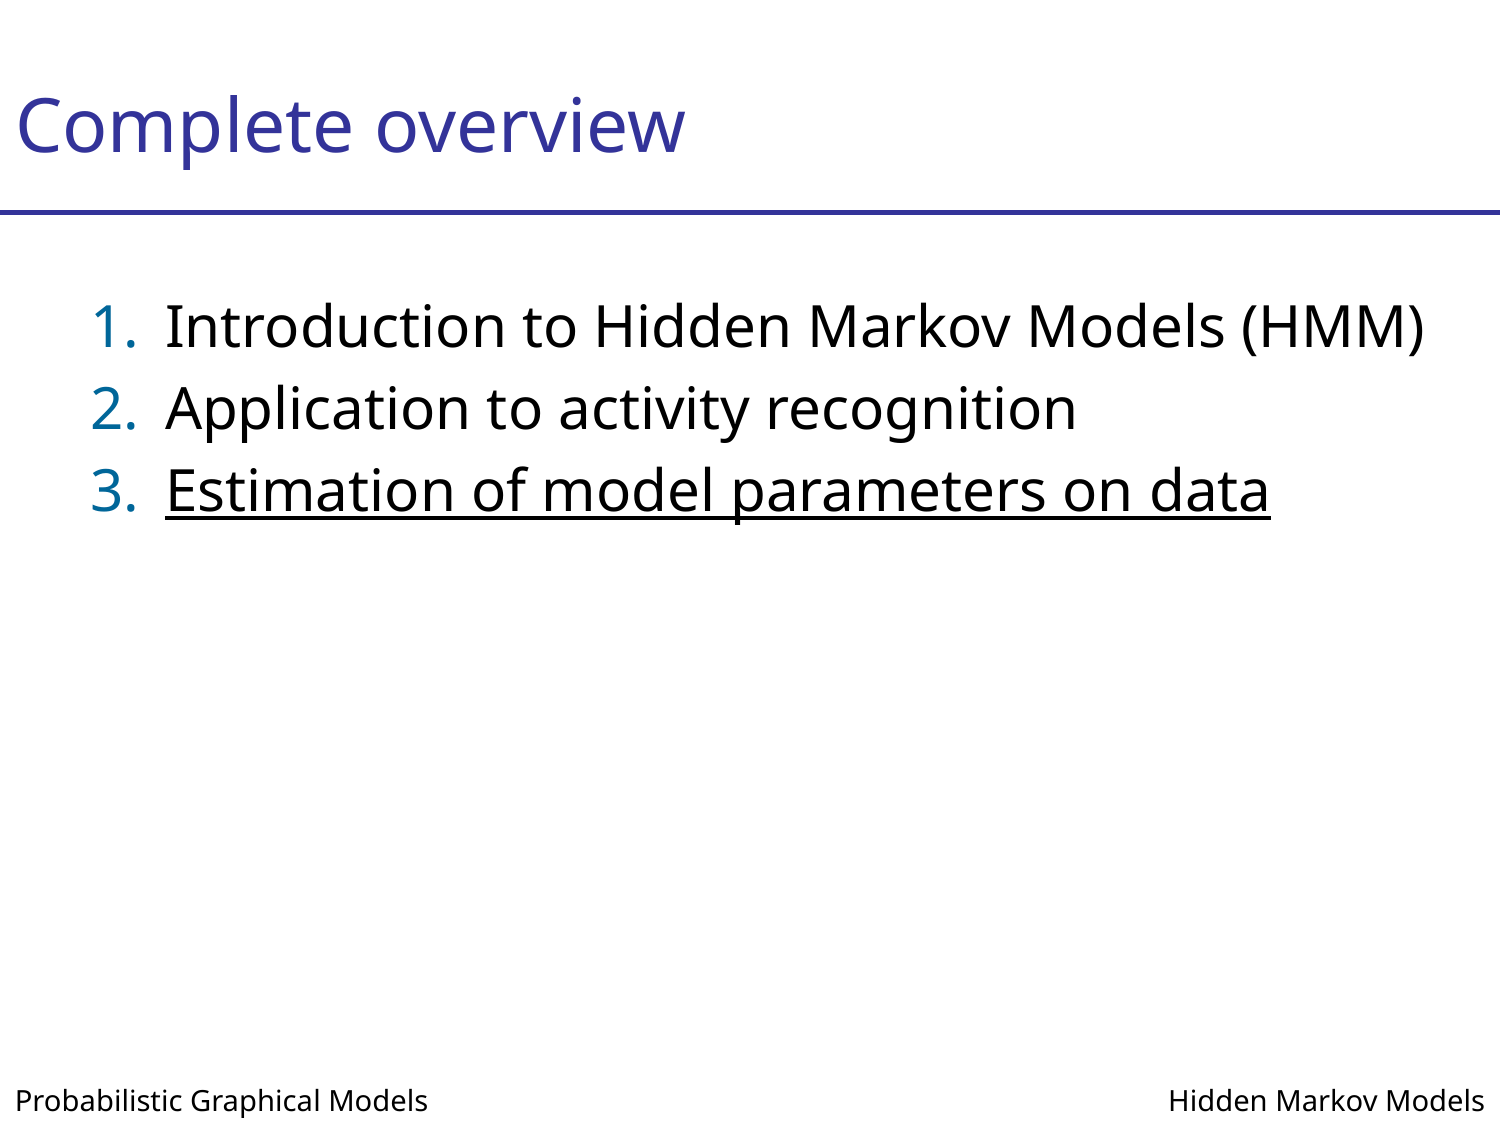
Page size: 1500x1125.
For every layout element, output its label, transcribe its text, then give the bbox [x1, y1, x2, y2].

list Introduction to Hidden Markov Models (HMM) Application to activity recognition Estimation of model parameters on data [75, 282, 1450, 1088]
title Complete overview [0, 24, 1338, 175]
